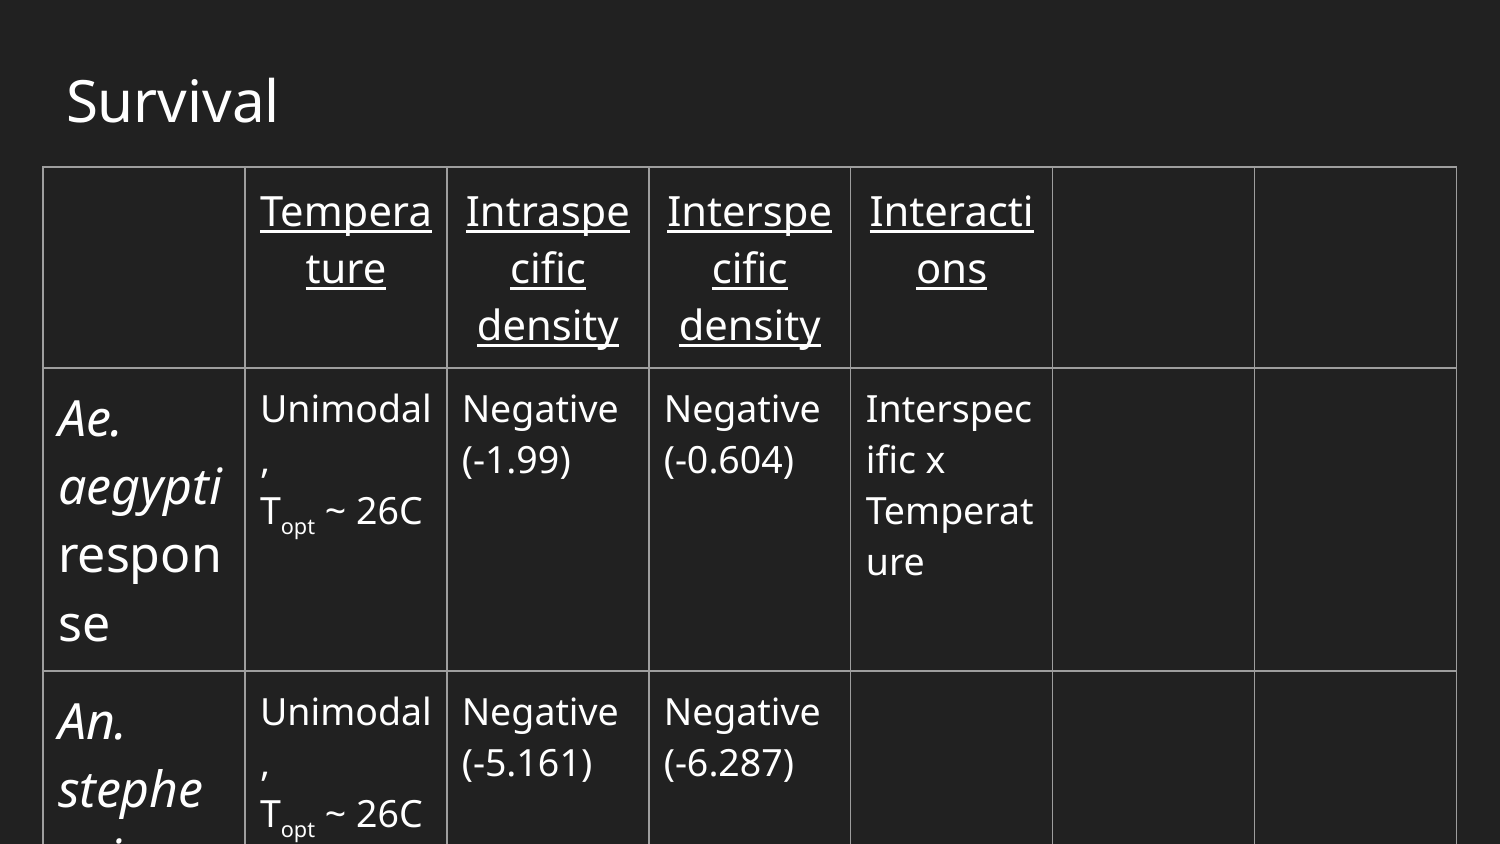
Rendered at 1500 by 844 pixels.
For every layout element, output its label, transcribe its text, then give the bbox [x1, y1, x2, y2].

table_header [1053, 168, 1254, 367]
table_cell An. stephensi response [44, 672, 244, 844]
table_header [1255, 168, 1456, 367]
table_cell [1053, 369, 1254, 670]
table_cell [1053, 672, 1254, 844]
title Survival [51, 48, 1449, 143]
table_cell Negative (-6.287) [650, 672, 850, 844]
table_cell Unimodal, Topt ~ 26C [246, 369, 446, 670]
table_cell Ae. aegypti response [44, 369, 244, 670]
table_cell Negative (-5.161) [448, 672, 648, 844]
table_cell Negative (-0.604) [650, 369, 850, 670]
table_header Interactions [851, 168, 1052, 367]
table_header Interspecific density [650, 168, 850, 367]
table_cell [1255, 369, 1456, 670]
table_cell Unimodal, Topt ~ 26C [246, 672, 446, 844]
table_cell [851, 672, 1052, 844]
table_header [44, 168, 244, 367]
table_header Temperature [246, 168, 446, 367]
table_header Intraspecific density [448, 168, 648, 367]
table_cell Interspecific x Temperature [851, 369, 1052, 670]
table_cell [1255, 672, 1456, 844]
table_cell Negative (-1.99) [448, 369, 648, 670]
